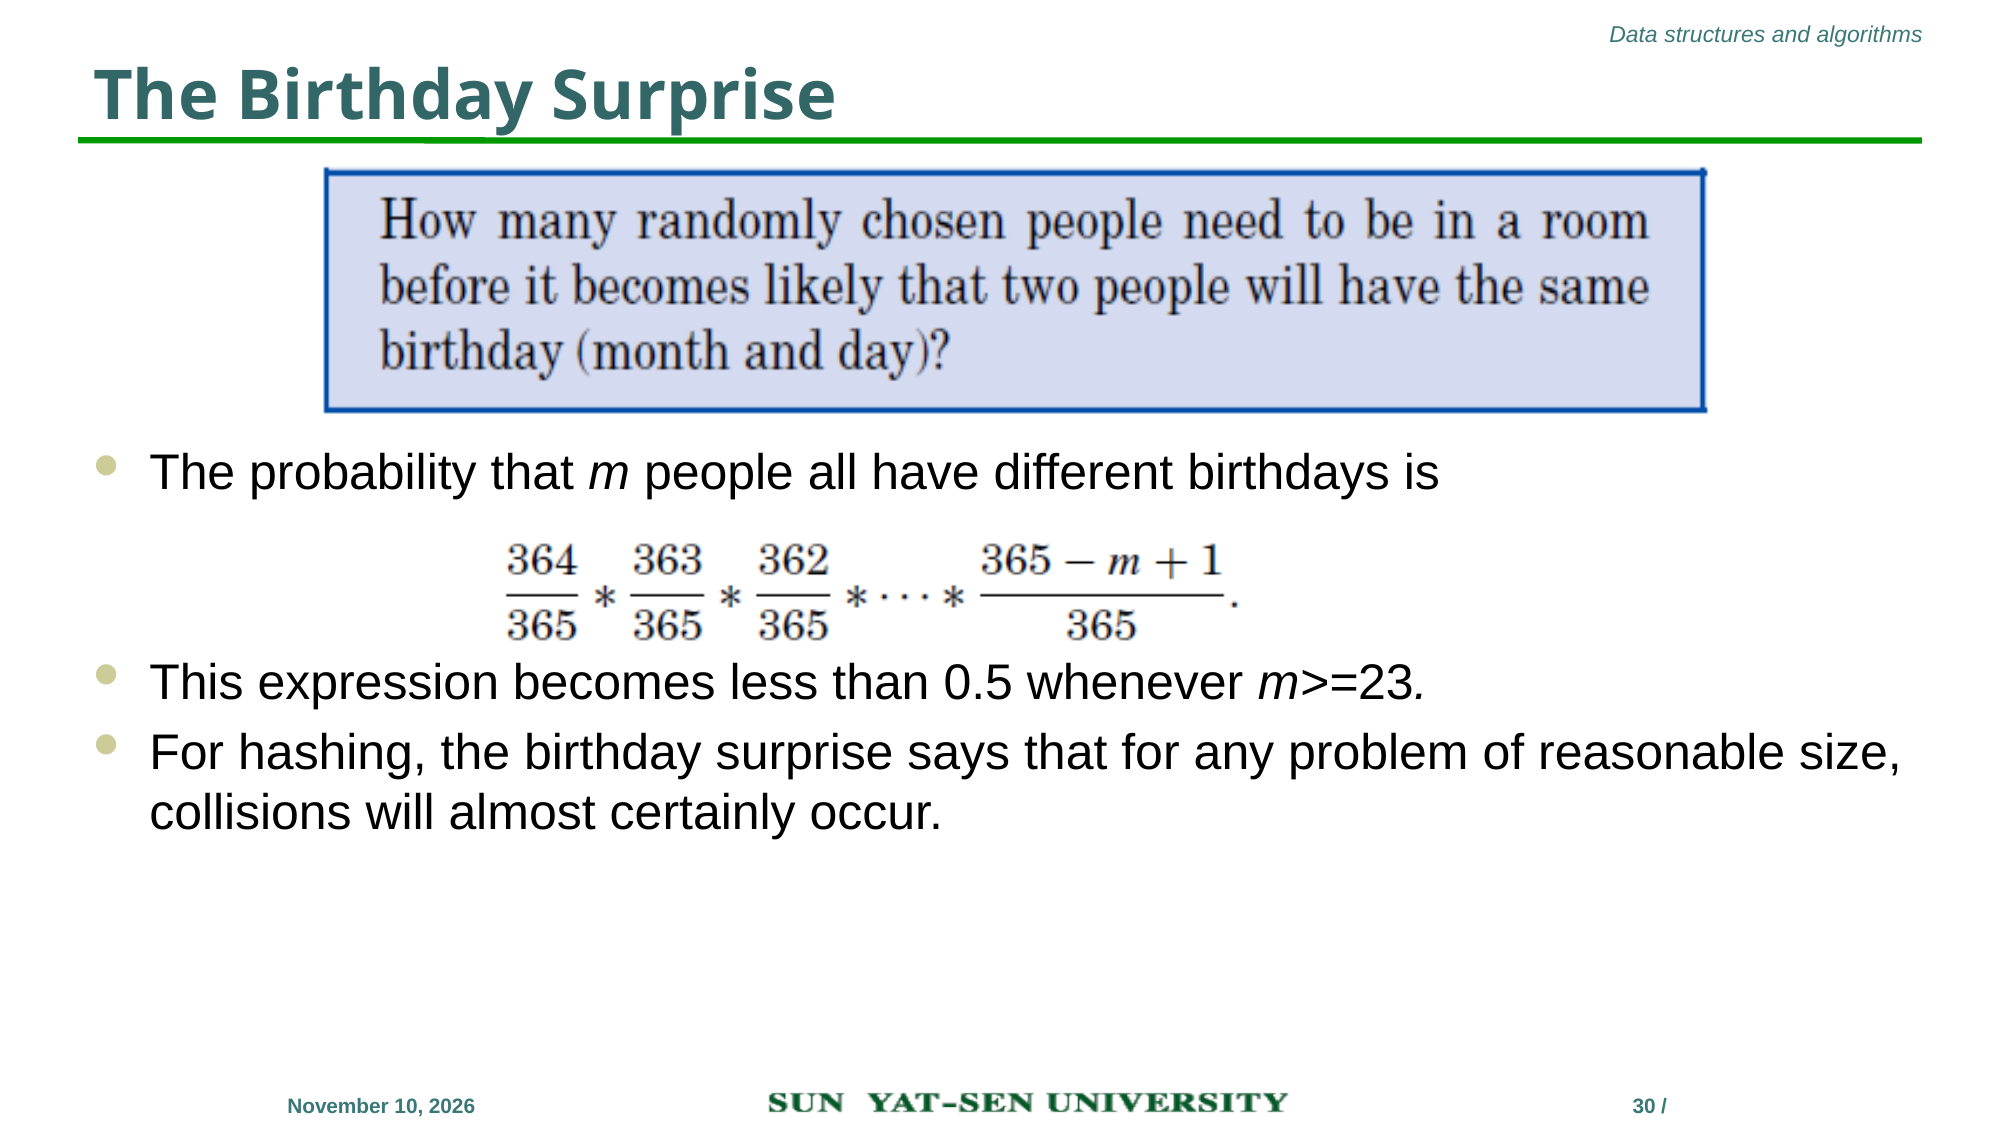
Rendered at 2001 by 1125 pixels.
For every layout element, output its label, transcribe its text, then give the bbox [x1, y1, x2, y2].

picture [495, 527, 1244, 656]
picture [319, 163, 1715, 423]
list The probability that m people all have different birthdays is This expression becomes less than 0.5 whenever m>=23. For hashing, the birthday surprise says that for any problem of reasonable size, collisions will almost certainly occur. [77, 152, 1923, 1067]
title The Birthday Surprise [77, 34, 1923, 141]
picture [755, 1079, 1297, 1125]
